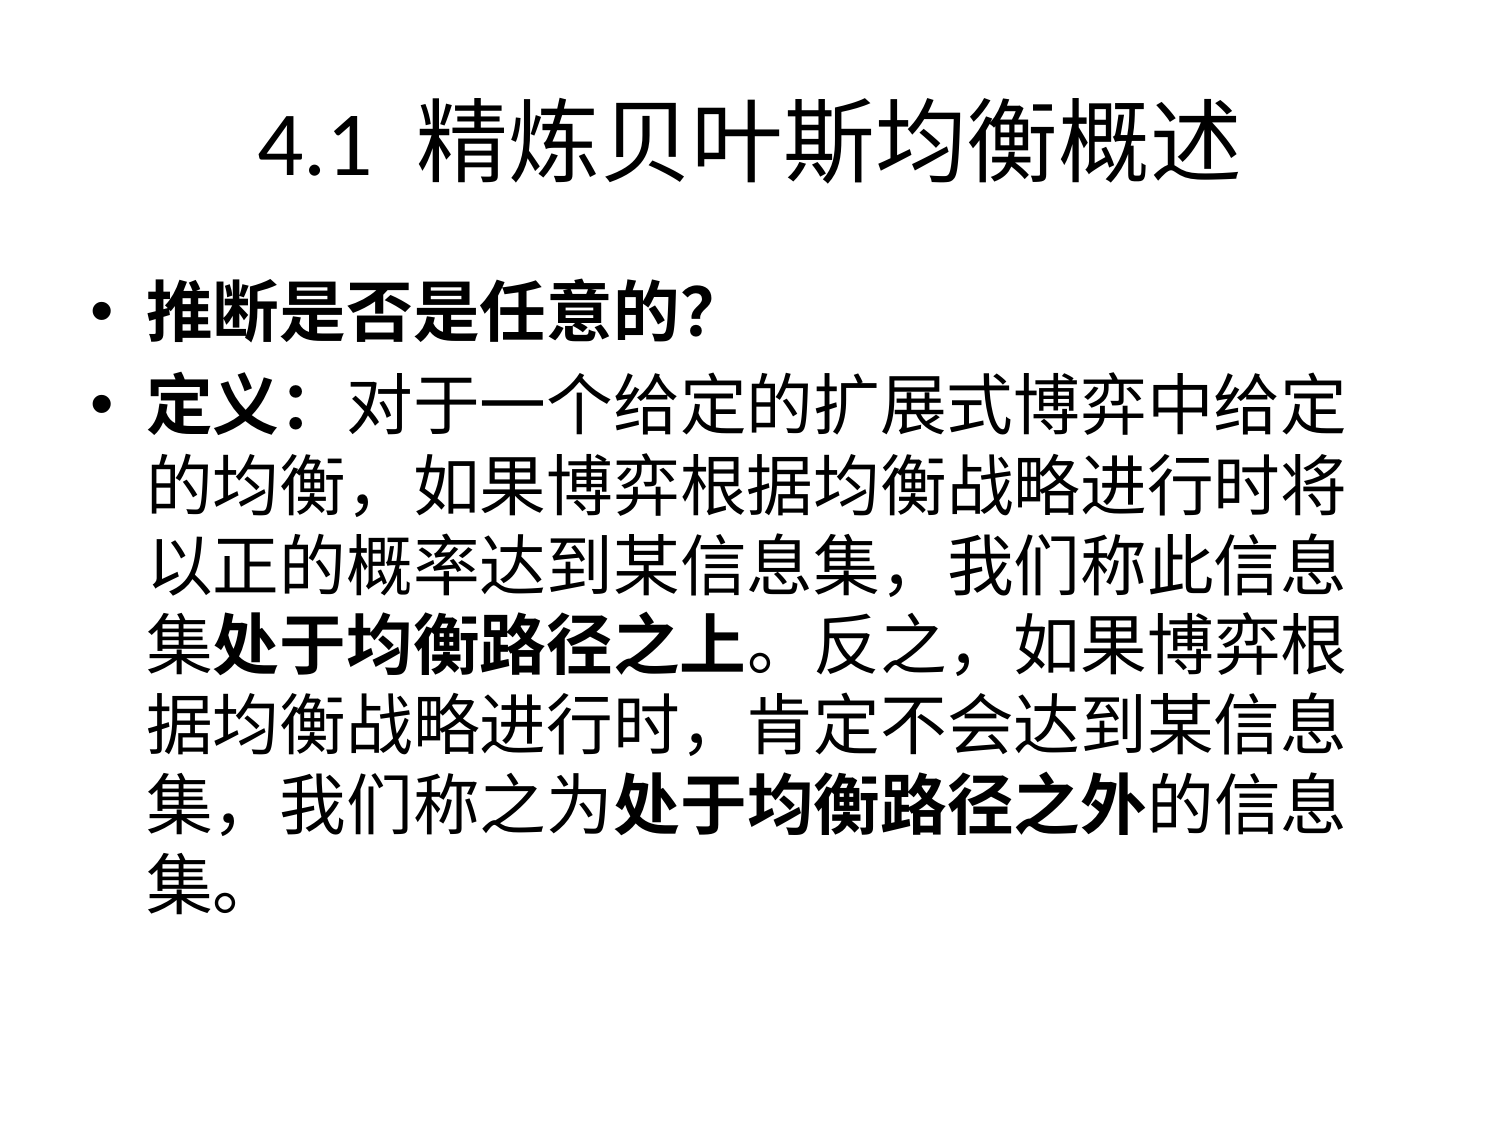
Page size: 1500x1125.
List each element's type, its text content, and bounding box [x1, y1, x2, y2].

title 4.1 精炼贝叶斯均衡概述 [74, 44, 1426, 233]
list 推断是否是任意的？ 定义：对于一个给定的扩展式博弈中给定的均衡，如果博弈根据均衡战略进行时将以正的概率达到某信息集，我们称此信息集处于均衡路径之上。反之，如果博弈根据均衡战略进行时，肯定不会达到某信息集，我们称之为处于均衡路径之外的信息集。 [74, 262, 1426, 1101]
